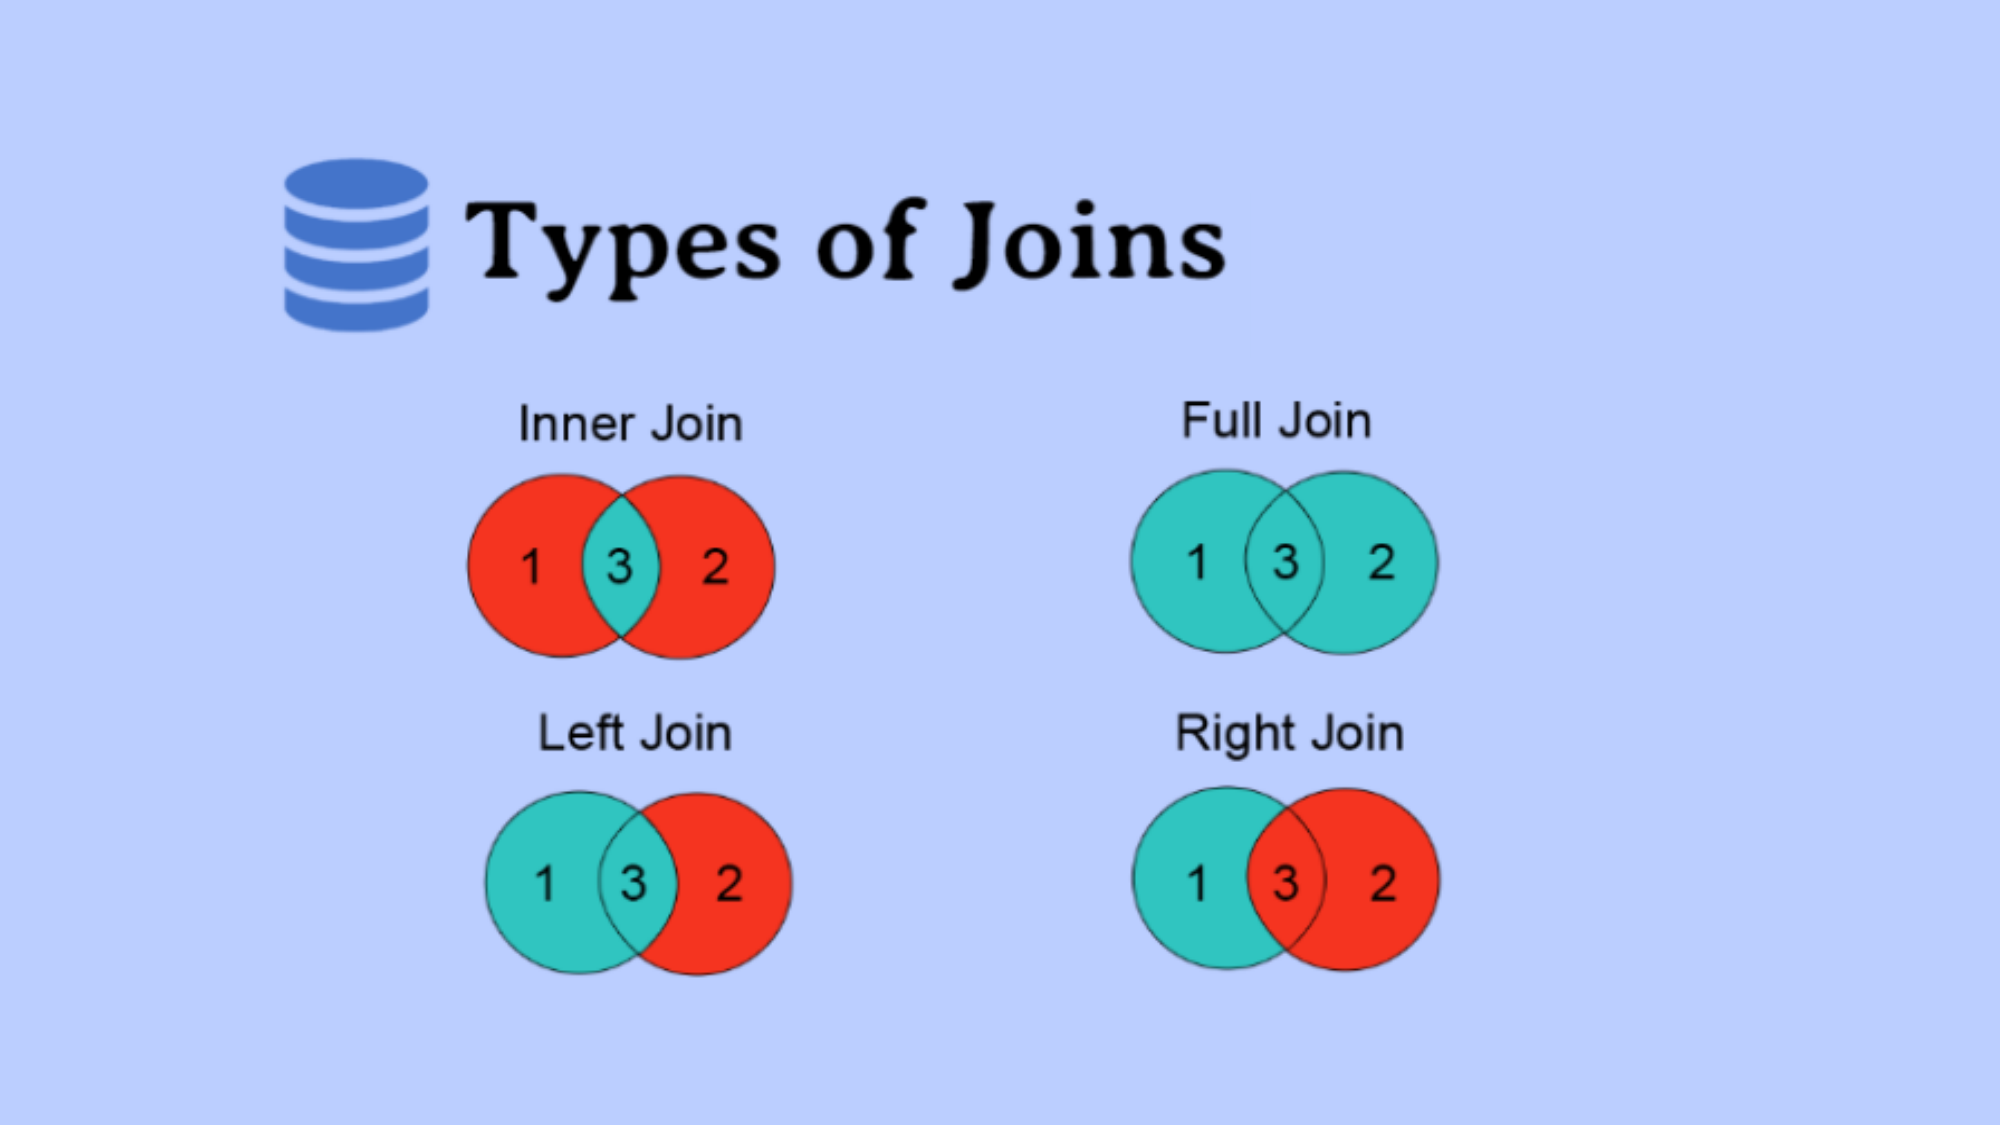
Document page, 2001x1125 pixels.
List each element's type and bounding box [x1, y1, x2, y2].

text_box [169, 143, 1759, 982]
